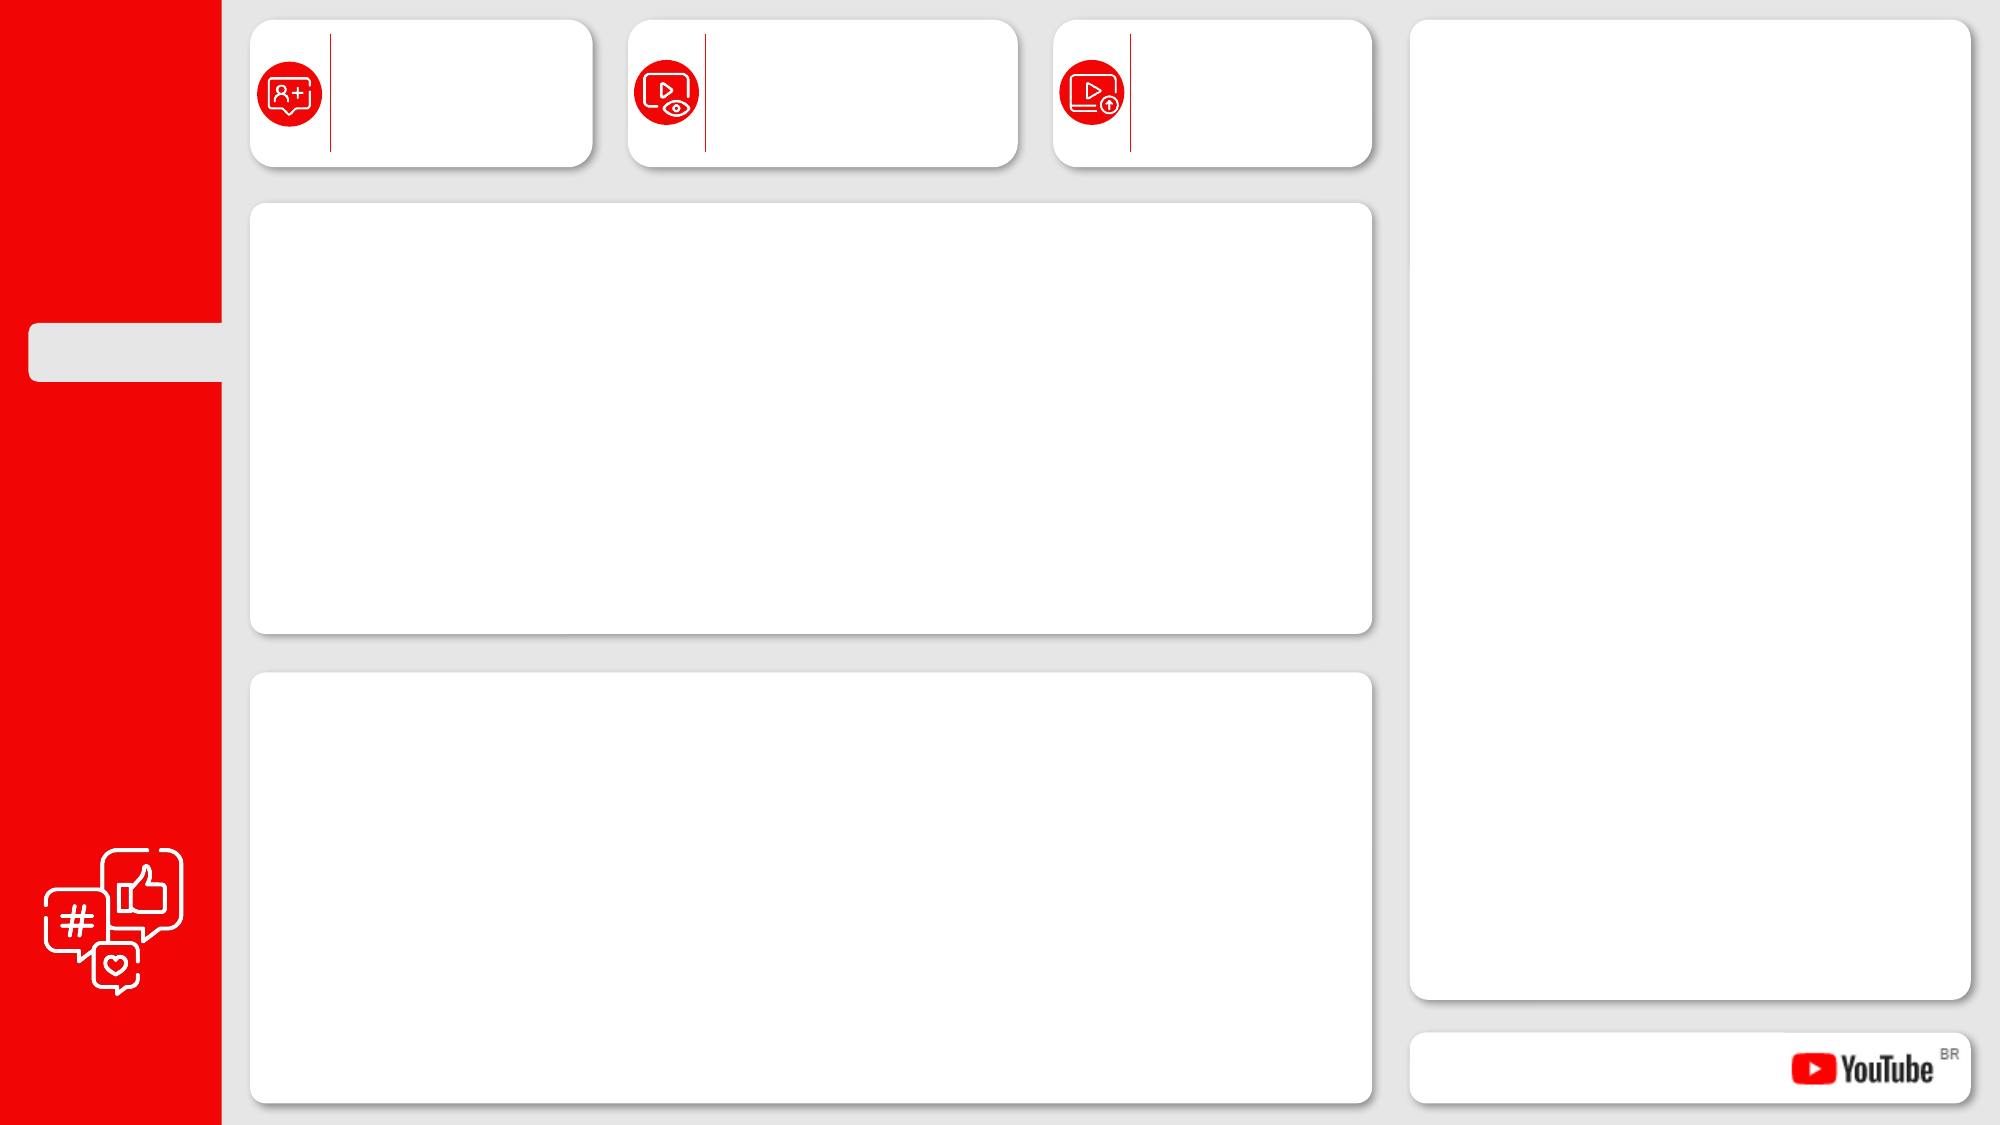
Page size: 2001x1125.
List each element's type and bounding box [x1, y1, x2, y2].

text_box [271, 60, 308, 66]
text_box [695, 74, 701, 110]
text_box [626, 18, 1019, 169]
text_box [1052, 18, 1374, 169]
text_box [1070, 58, 1114, 67]
picture [1786, 1044, 1963, 1091]
text_box [1058, 71, 1066, 114]
text_box [645, 58, 688, 66]
text_box [249, 201, 1374, 636]
picture [638, 66, 695, 123]
text_box [318, 76, 324, 112]
text_box [1408, 18, 1972, 1001]
text_box [256, 78, 260, 110]
picture [39, 847, 188, 996]
text_box [249, 18, 594, 169]
picture [260, 66, 318, 124]
text_box [27, 321, 225, 383]
text_box [0, 0, 223, 1125]
text_box [1074, 121, 1110, 126]
text_box [1408, 1031, 1972, 1105]
text_box [249, 671, 1374, 1105]
text_box [274, 124, 305, 128]
text_box [632, 74, 638, 110]
text_box [1121, 75, 1126, 109]
picture [1066, 67, 1121, 121]
